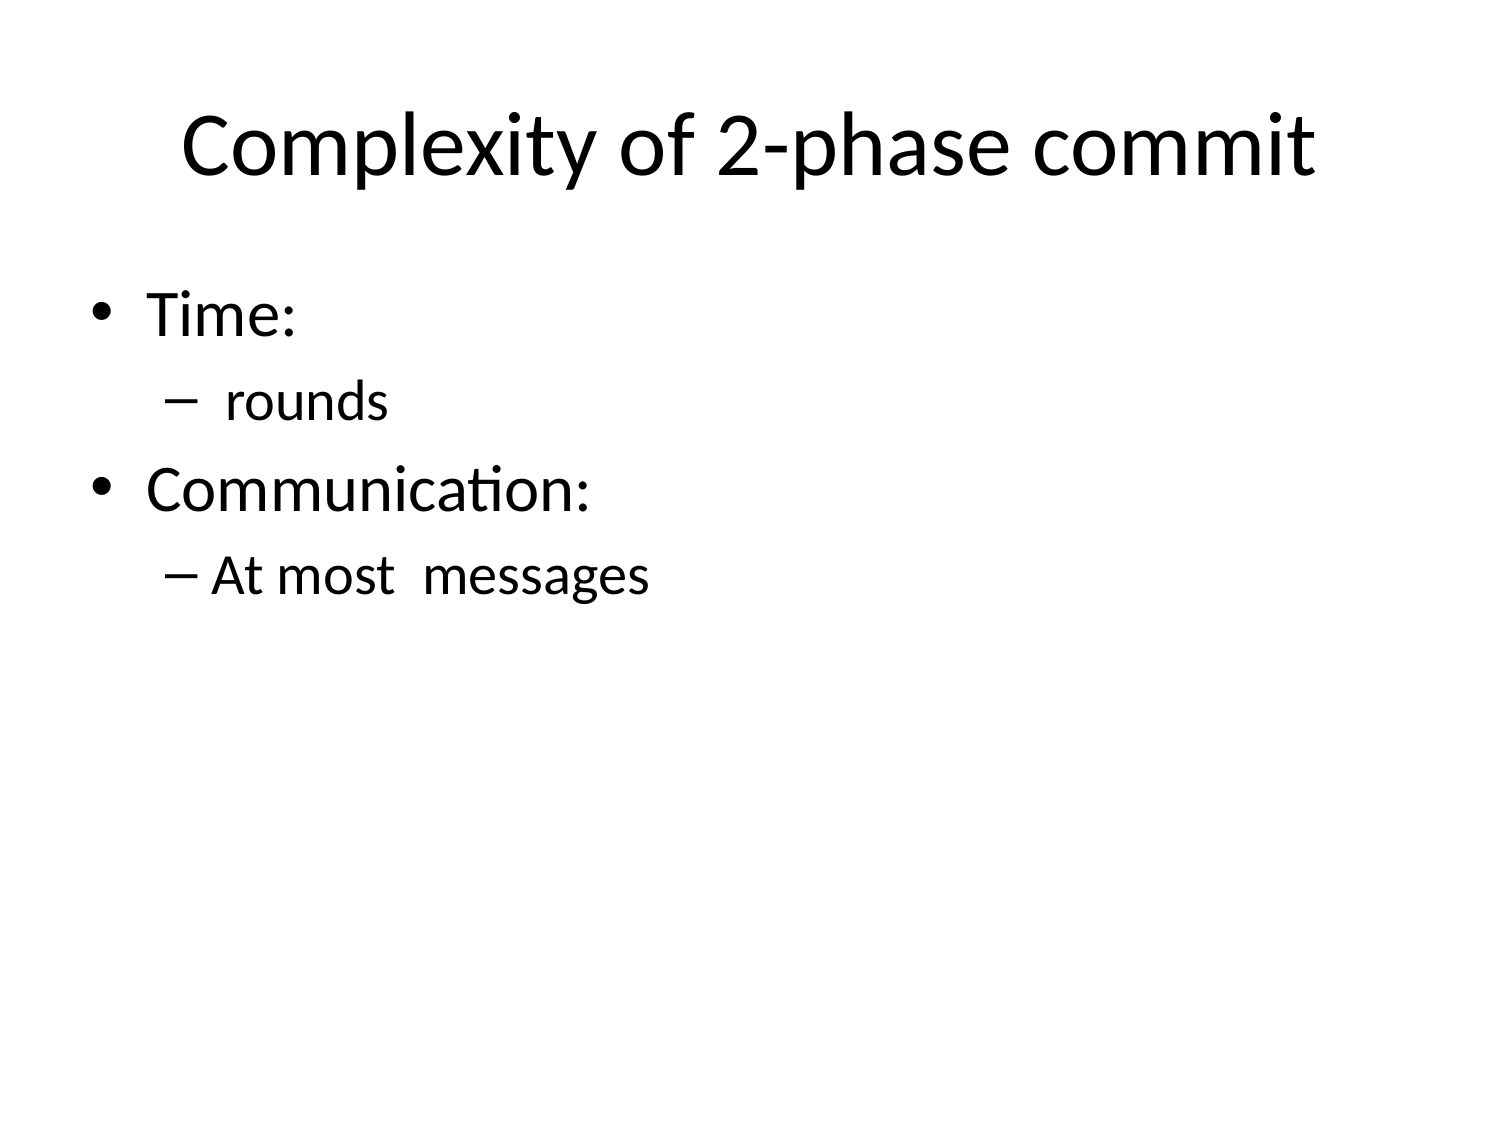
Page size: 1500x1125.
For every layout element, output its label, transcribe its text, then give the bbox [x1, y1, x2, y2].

title Complexity of 2-phase commit [75, 45, 1425, 233]
